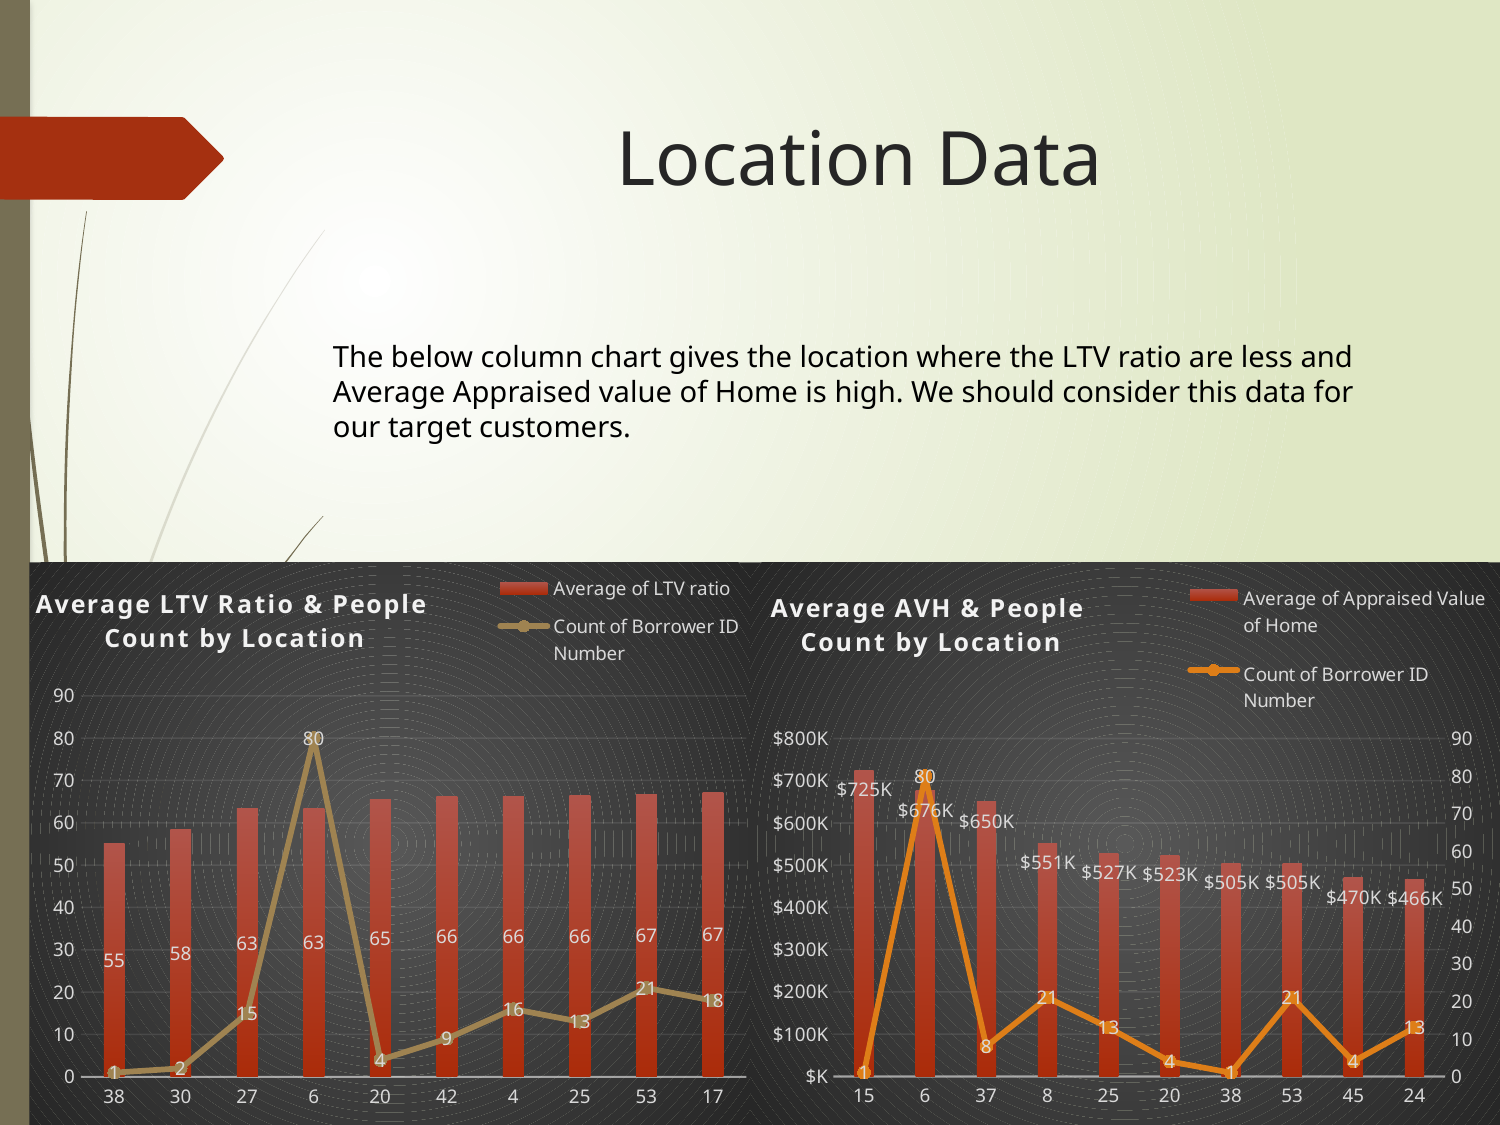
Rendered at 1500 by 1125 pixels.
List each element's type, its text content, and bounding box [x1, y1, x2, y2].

chart [29, 562, 1500, 1125]
text_box The below column chart gives the location where the LTV ratio are less and Average Appraised value of Home is high. We should consider this data for our target customers. [318, 330, 1377, 451]
title Location Data [319, 102, 1400, 313]
